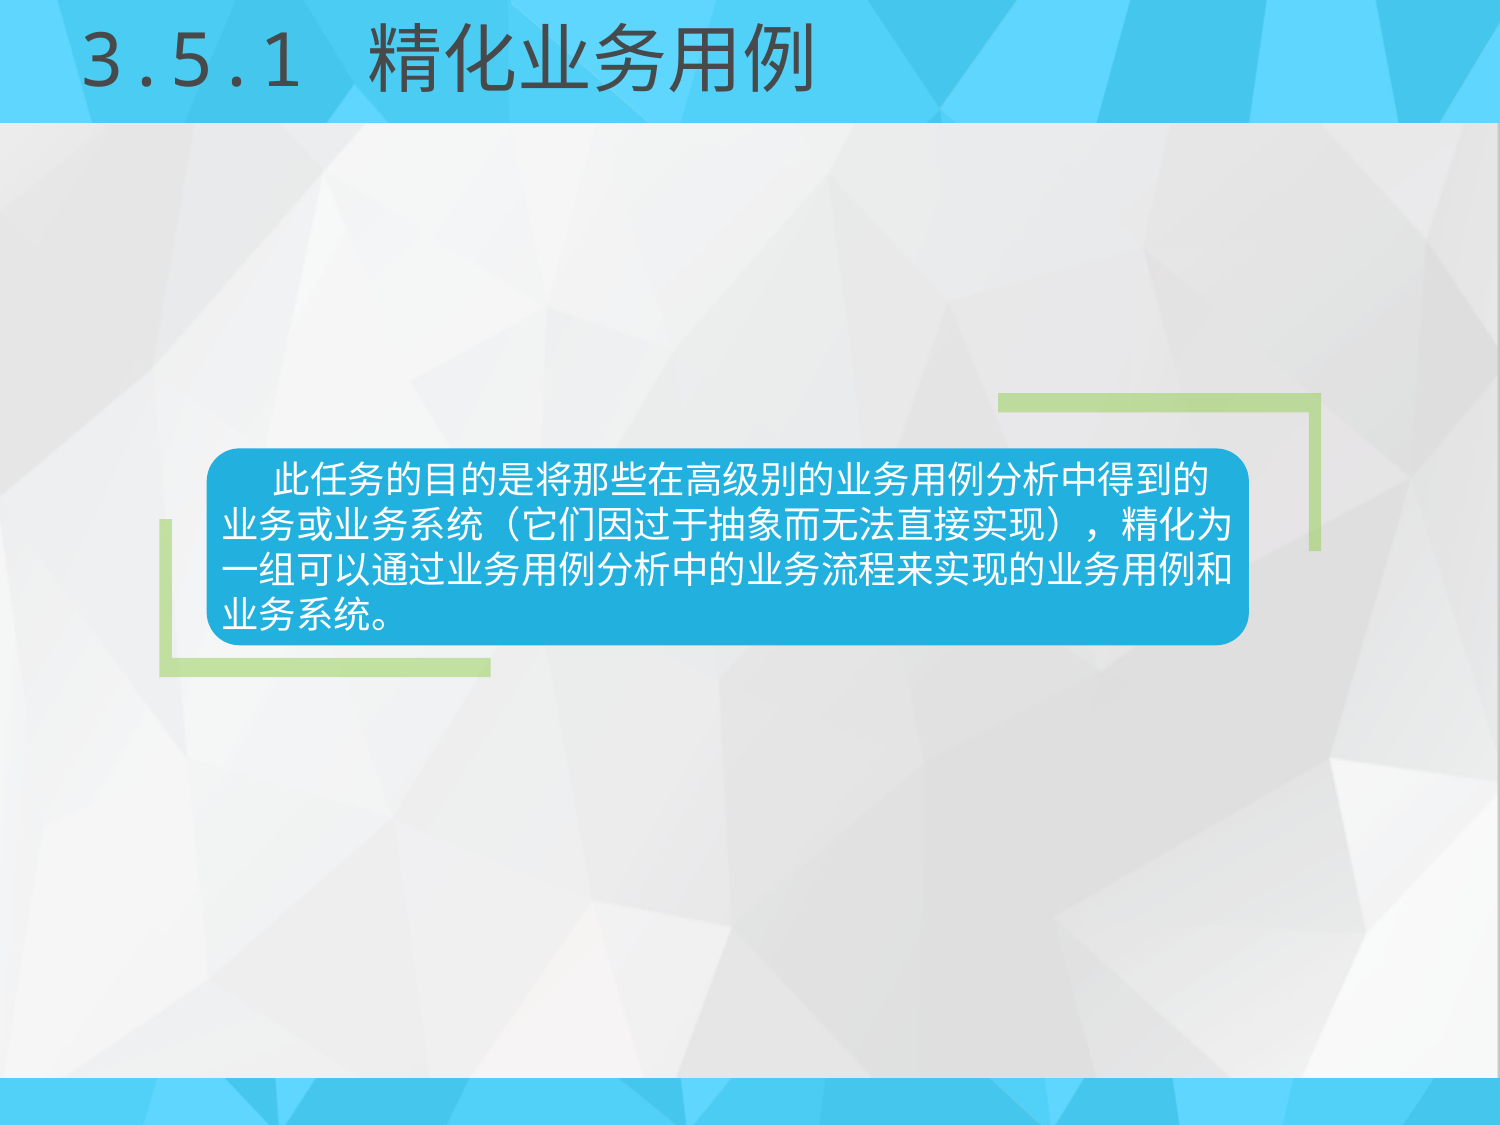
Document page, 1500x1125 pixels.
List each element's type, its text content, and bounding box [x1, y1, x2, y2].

text_box [159, 519, 491, 678]
picture [0, 0, 1500, 1125]
text_box [998, 393, 1322, 552]
text_box 此任务的目的是将那些在高级别的业务用例分析中得到的业务或业务系统（它们因过于抽象而无法直接实现），精化为一组可以通过业务用例分析中的业务流程来实现的业务用例和业务系统。 [206, 448, 1249, 644]
title 3.5.1 精化业务用例 [64, 9, 1422, 115]
